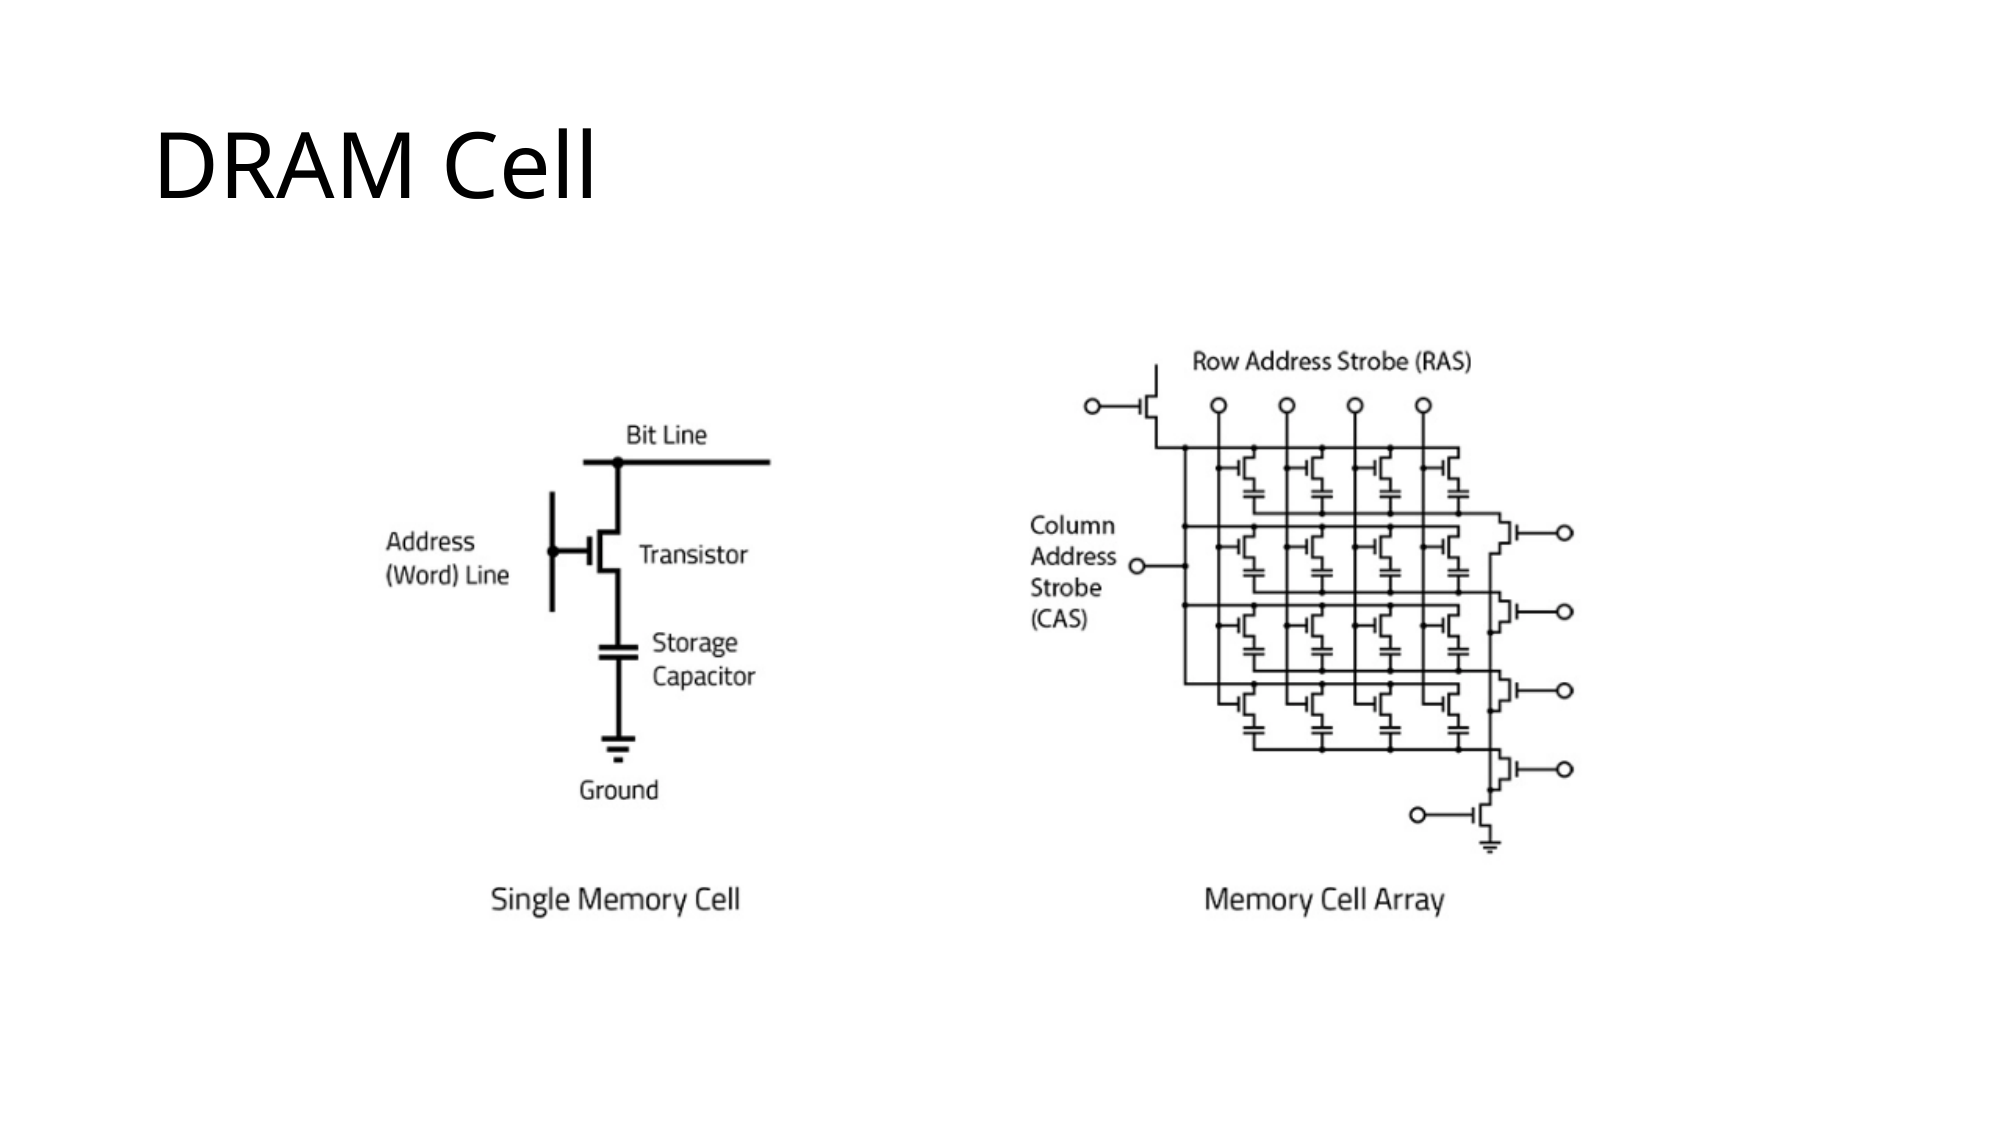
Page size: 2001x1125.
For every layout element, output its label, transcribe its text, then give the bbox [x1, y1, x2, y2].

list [368, 326, 1632, 987]
title DRAM Cell [137, 59, 1863, 278]
